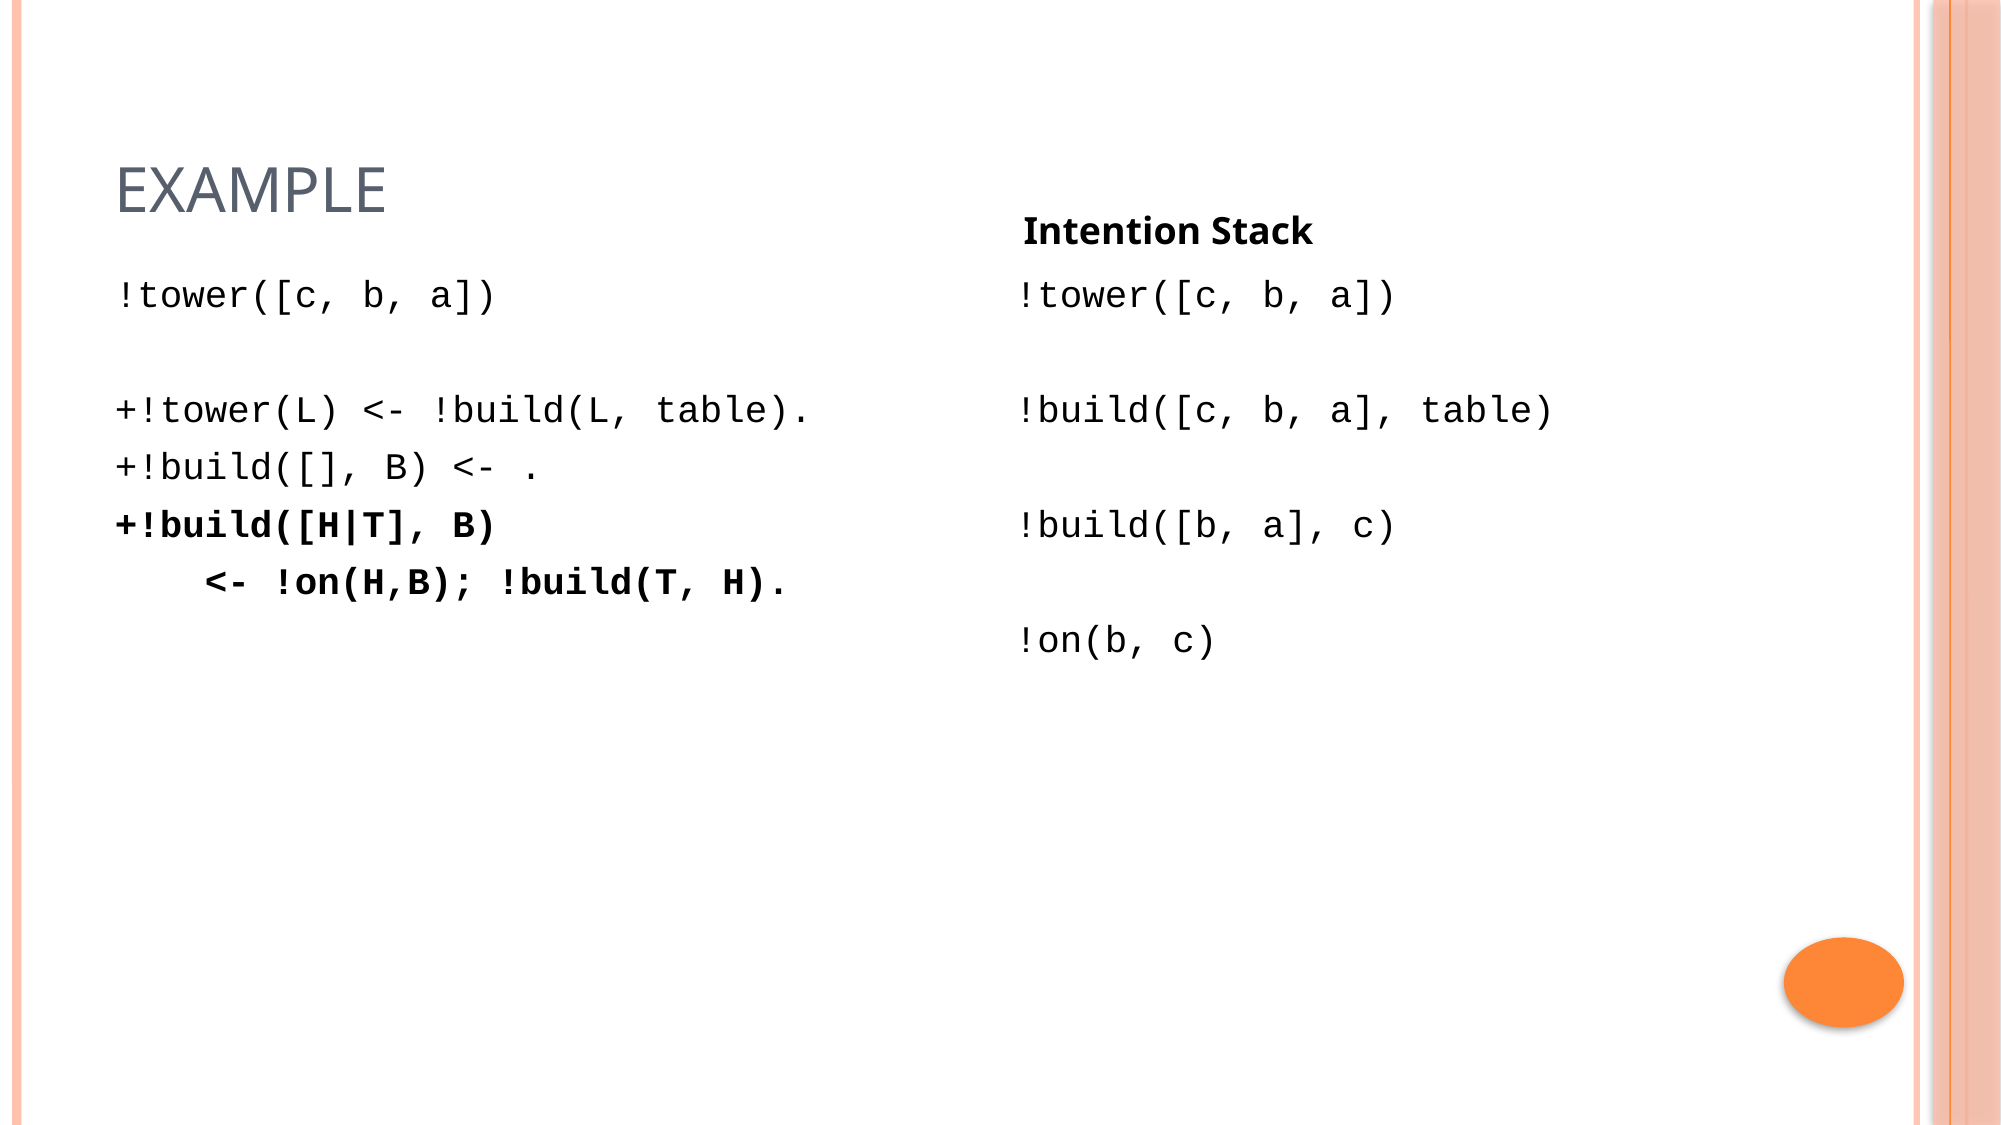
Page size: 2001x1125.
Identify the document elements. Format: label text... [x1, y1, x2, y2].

list !tower([c, b, a]) +!tower(L) <- !build(L, table). +!build([], B) <- . +!build([H|T], B) <- !on(H,B); !build(T, H). [99, 262, 900, 1013]
text_box Intention Stack [1008, 199, 1329, 260]
title Example [99, 45, 1734, 233]
list !tower([c, b, a]) !build([c, b, a], table) !build([b, a], c) !on(b, c) [999, 262, 1613, 1013]
